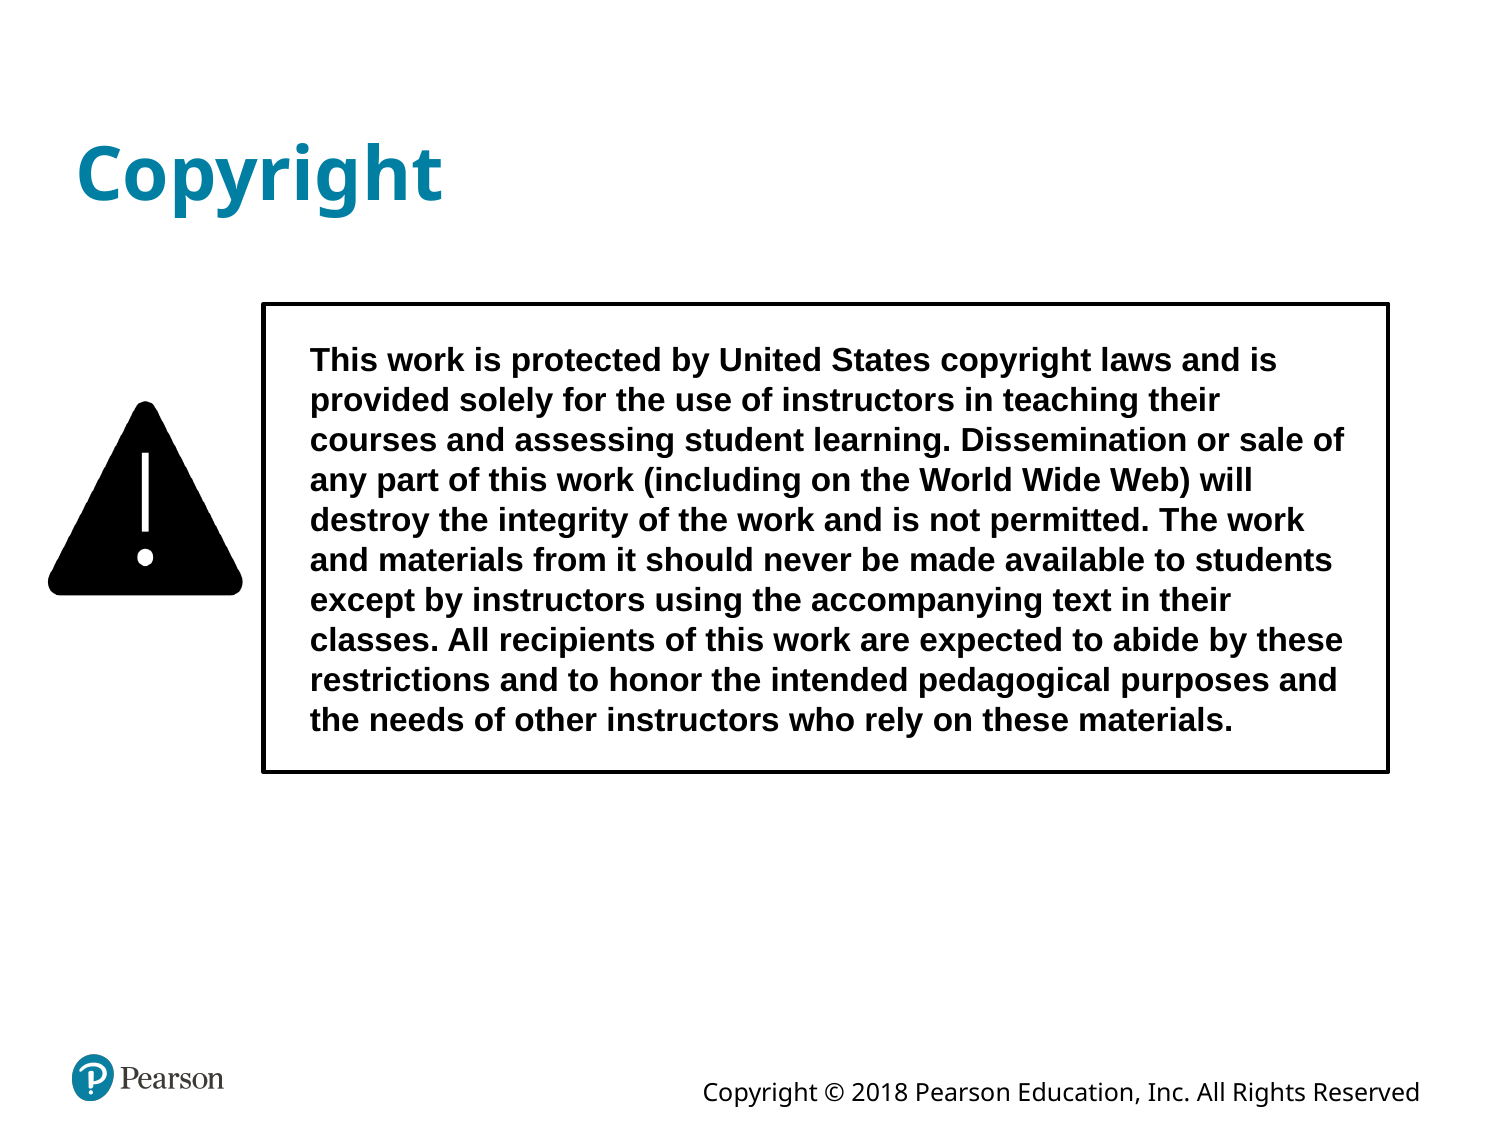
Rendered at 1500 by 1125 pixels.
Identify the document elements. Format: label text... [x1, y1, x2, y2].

picture [72, 1087, 83, 1101]
picture [80, 1063, 106, 1088]
picture [40, 379, 251, 616]
picture [72, 1054, 88, 1070]
title Copyright [75, 35, 1425, 216]
list This work is protected by United States copyright laws and is provided solely for the use of instructors in teaching their courses and assessing student learning. Dissemination or sale of any part of this work (including on the World Wide Web) will destroy the integrity of the work and is not permitted. The work and materials from it should never be made available to students except by instructors using the accompanying text in their classes. All recipients of this work are expected to abide by these restrictions and to honor the intended pedagogical purposes and the needs of other instructors who rely on these materials. [261, 302, 1390, 774]
picture [98, 1054, 224, 1101]
